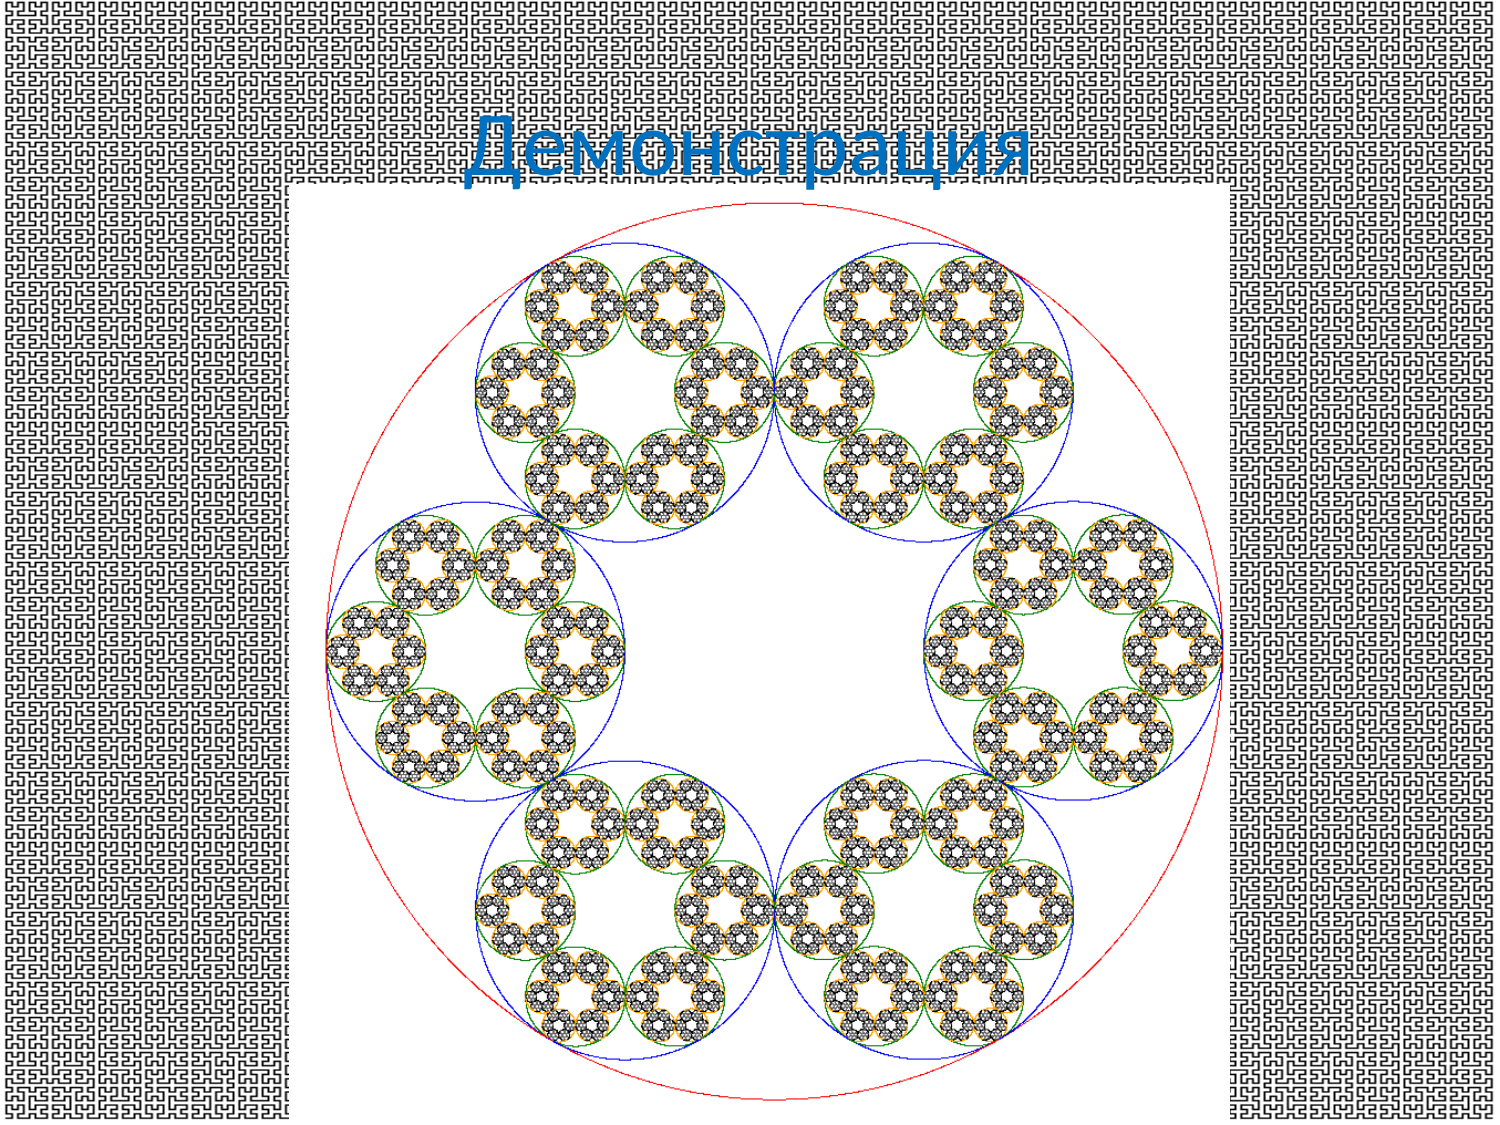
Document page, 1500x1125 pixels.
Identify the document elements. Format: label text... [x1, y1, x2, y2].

picture [0, 0, 1500, 1125]
title Демонстрация [75, 45, 1425, 233]
